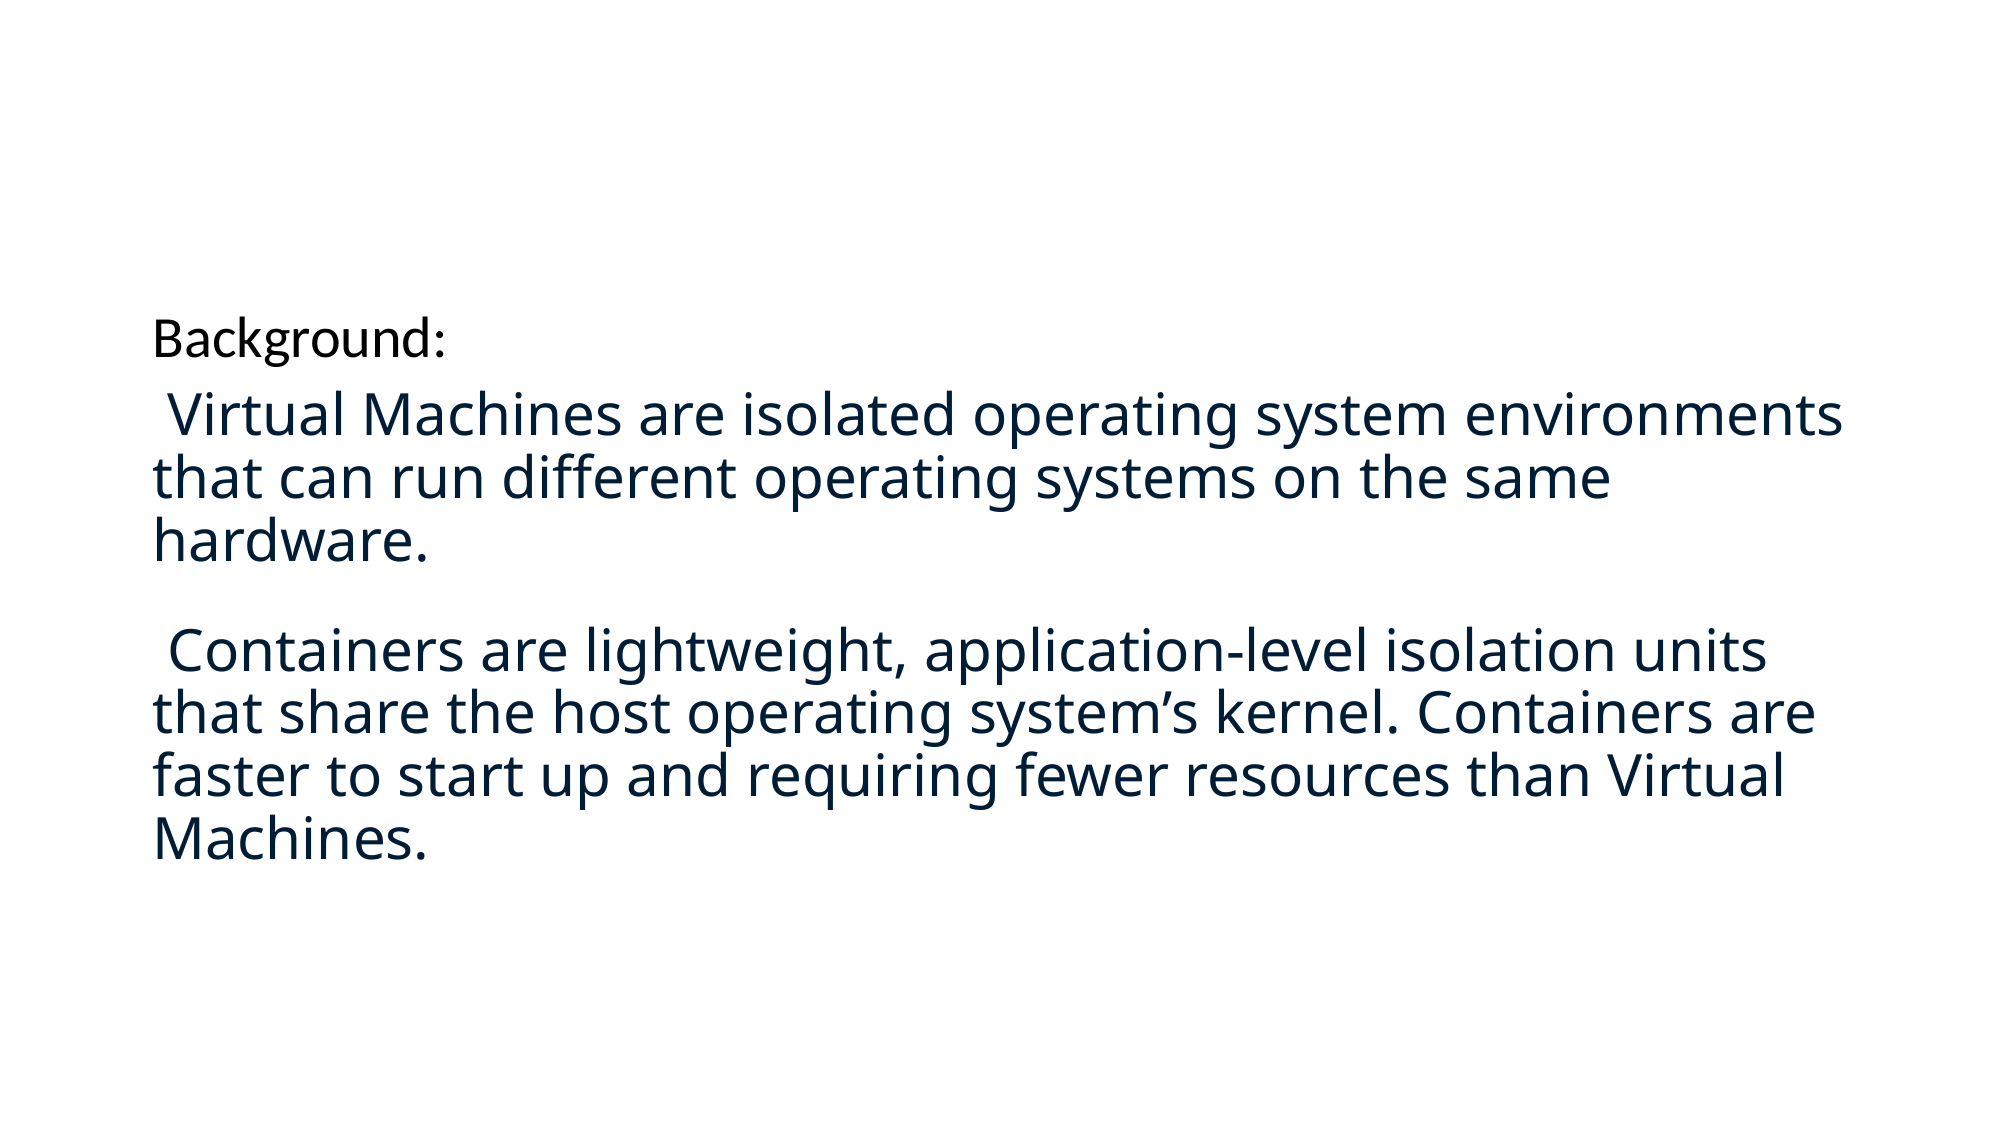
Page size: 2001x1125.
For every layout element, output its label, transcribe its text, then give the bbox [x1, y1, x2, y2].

list Background: Virtual Machines are isolated operating system environments that can run different operating systems on the same hardware. Containers are lightweight, application-level isolation units that share the host operating system’s kernel. Containers are faster to start up and requiring fewer resources than Virtual Machines. [137, 299, 1863, 1014]
